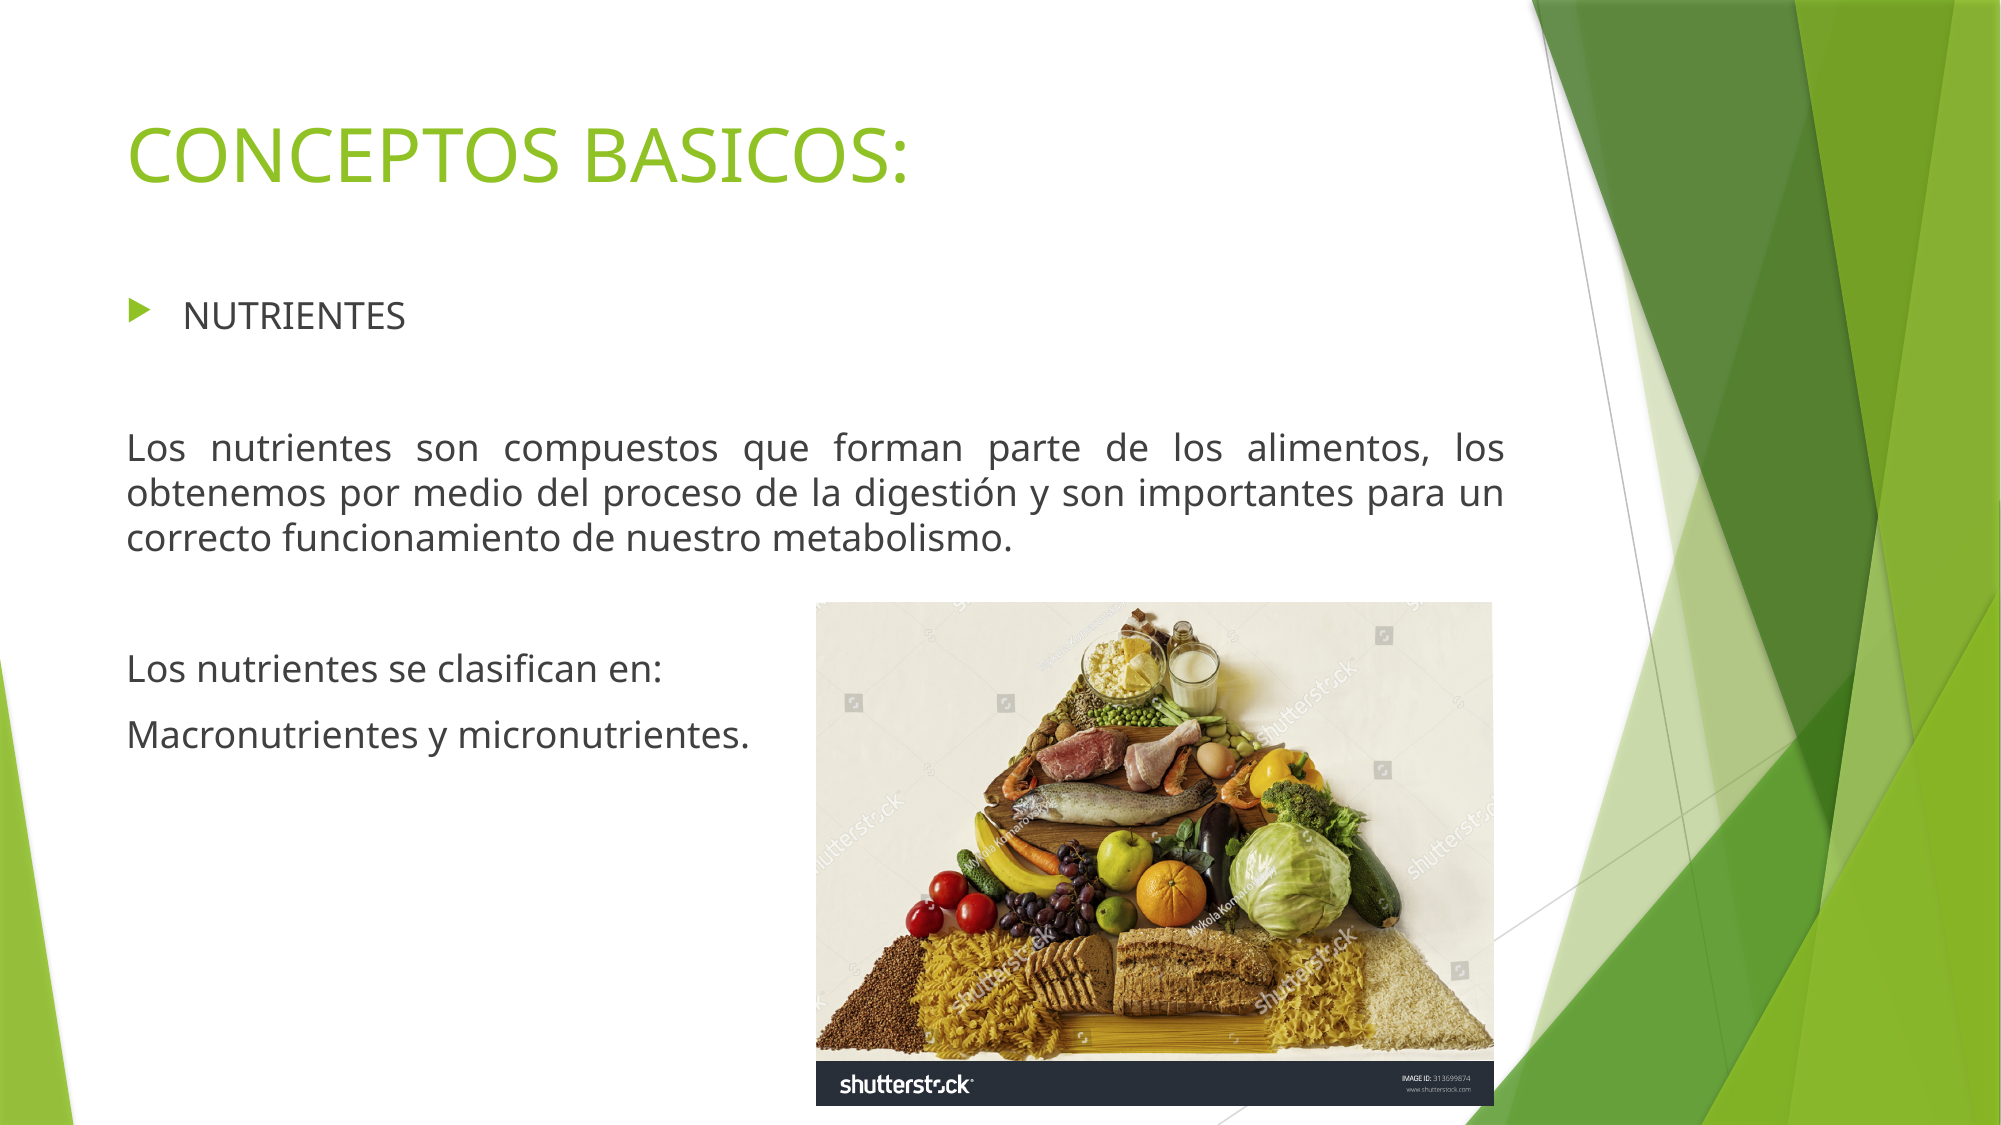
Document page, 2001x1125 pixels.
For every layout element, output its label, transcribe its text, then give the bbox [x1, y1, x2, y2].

title CONCEPTOS BASICOS: [111, 99, 1522, 284]
picture [815, 602, 1495, 1106]
list NUTRIENTES Los nutrientes son compuestos que forman parte de los alimentos, los obtenemos por medio del proceso de la digestión y son importantes para un correcto funcionamiento de nuestro metabolismo. Los nutrientes se clasifican en: Macronutrientes y micronutrientes. [111, 284, 1522, 922]
